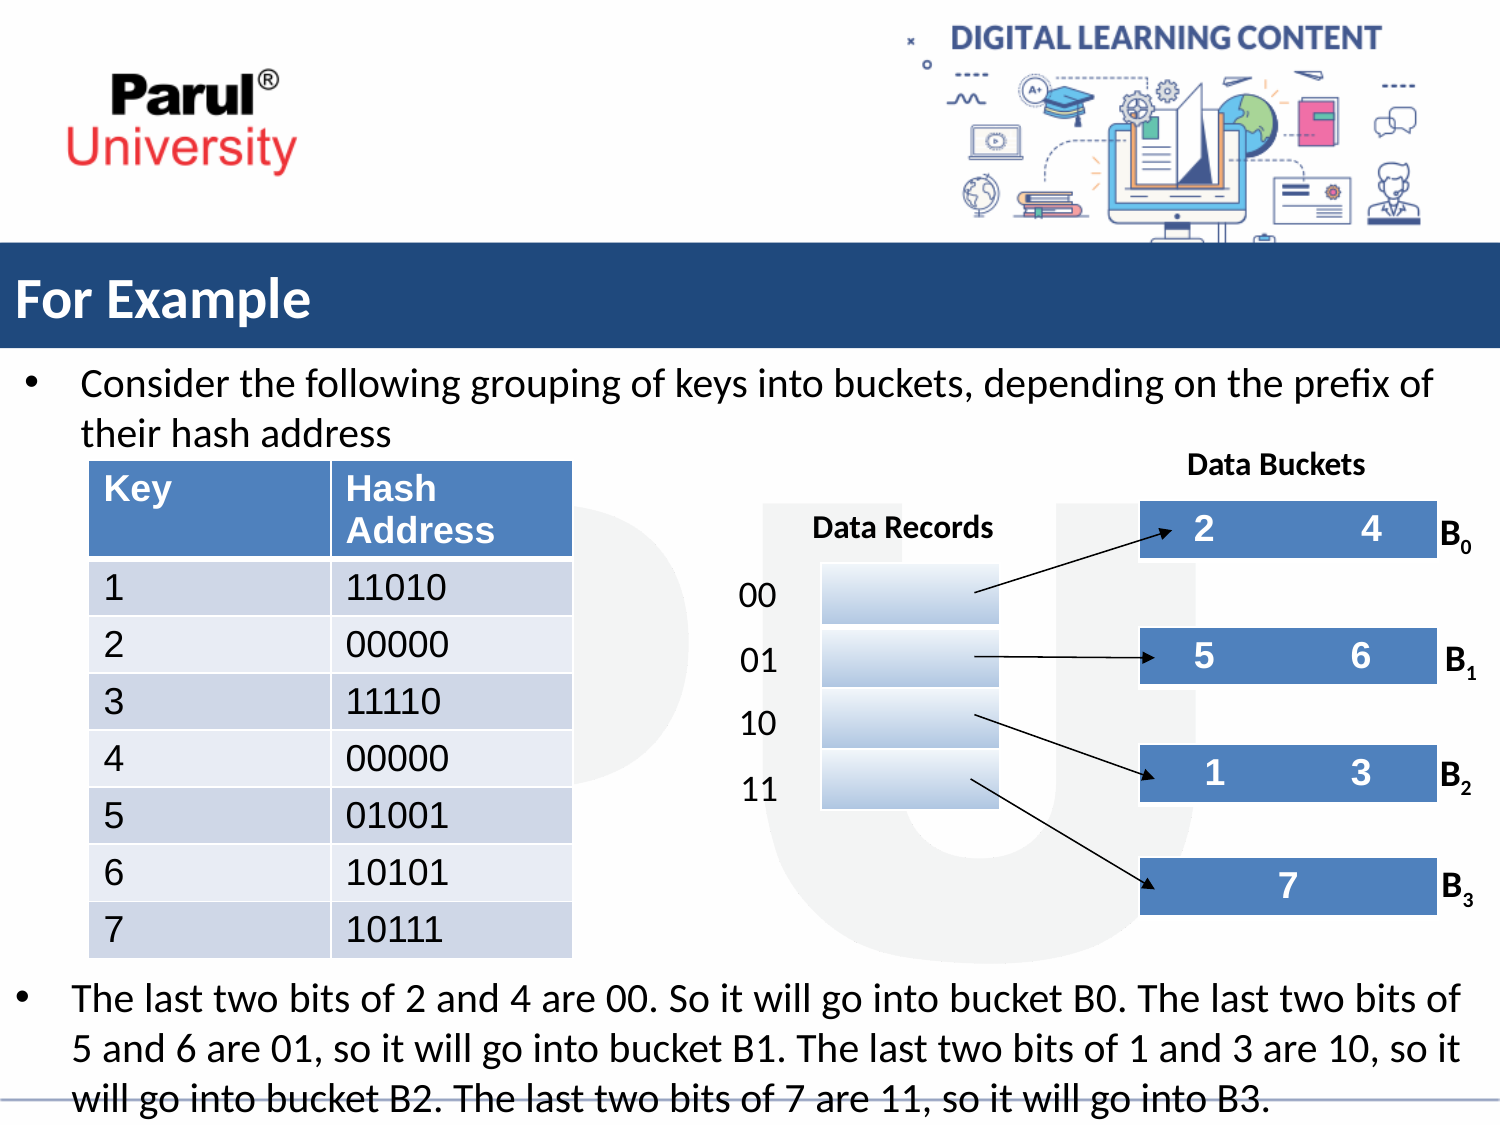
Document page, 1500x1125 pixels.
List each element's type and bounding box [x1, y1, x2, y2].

text_box [970, 778, 1156, 890]
picture [0, 0, 1500, 1125]
text_box [974, 529, 1173, 593]
text_box [974, 714, 1156, 778]
